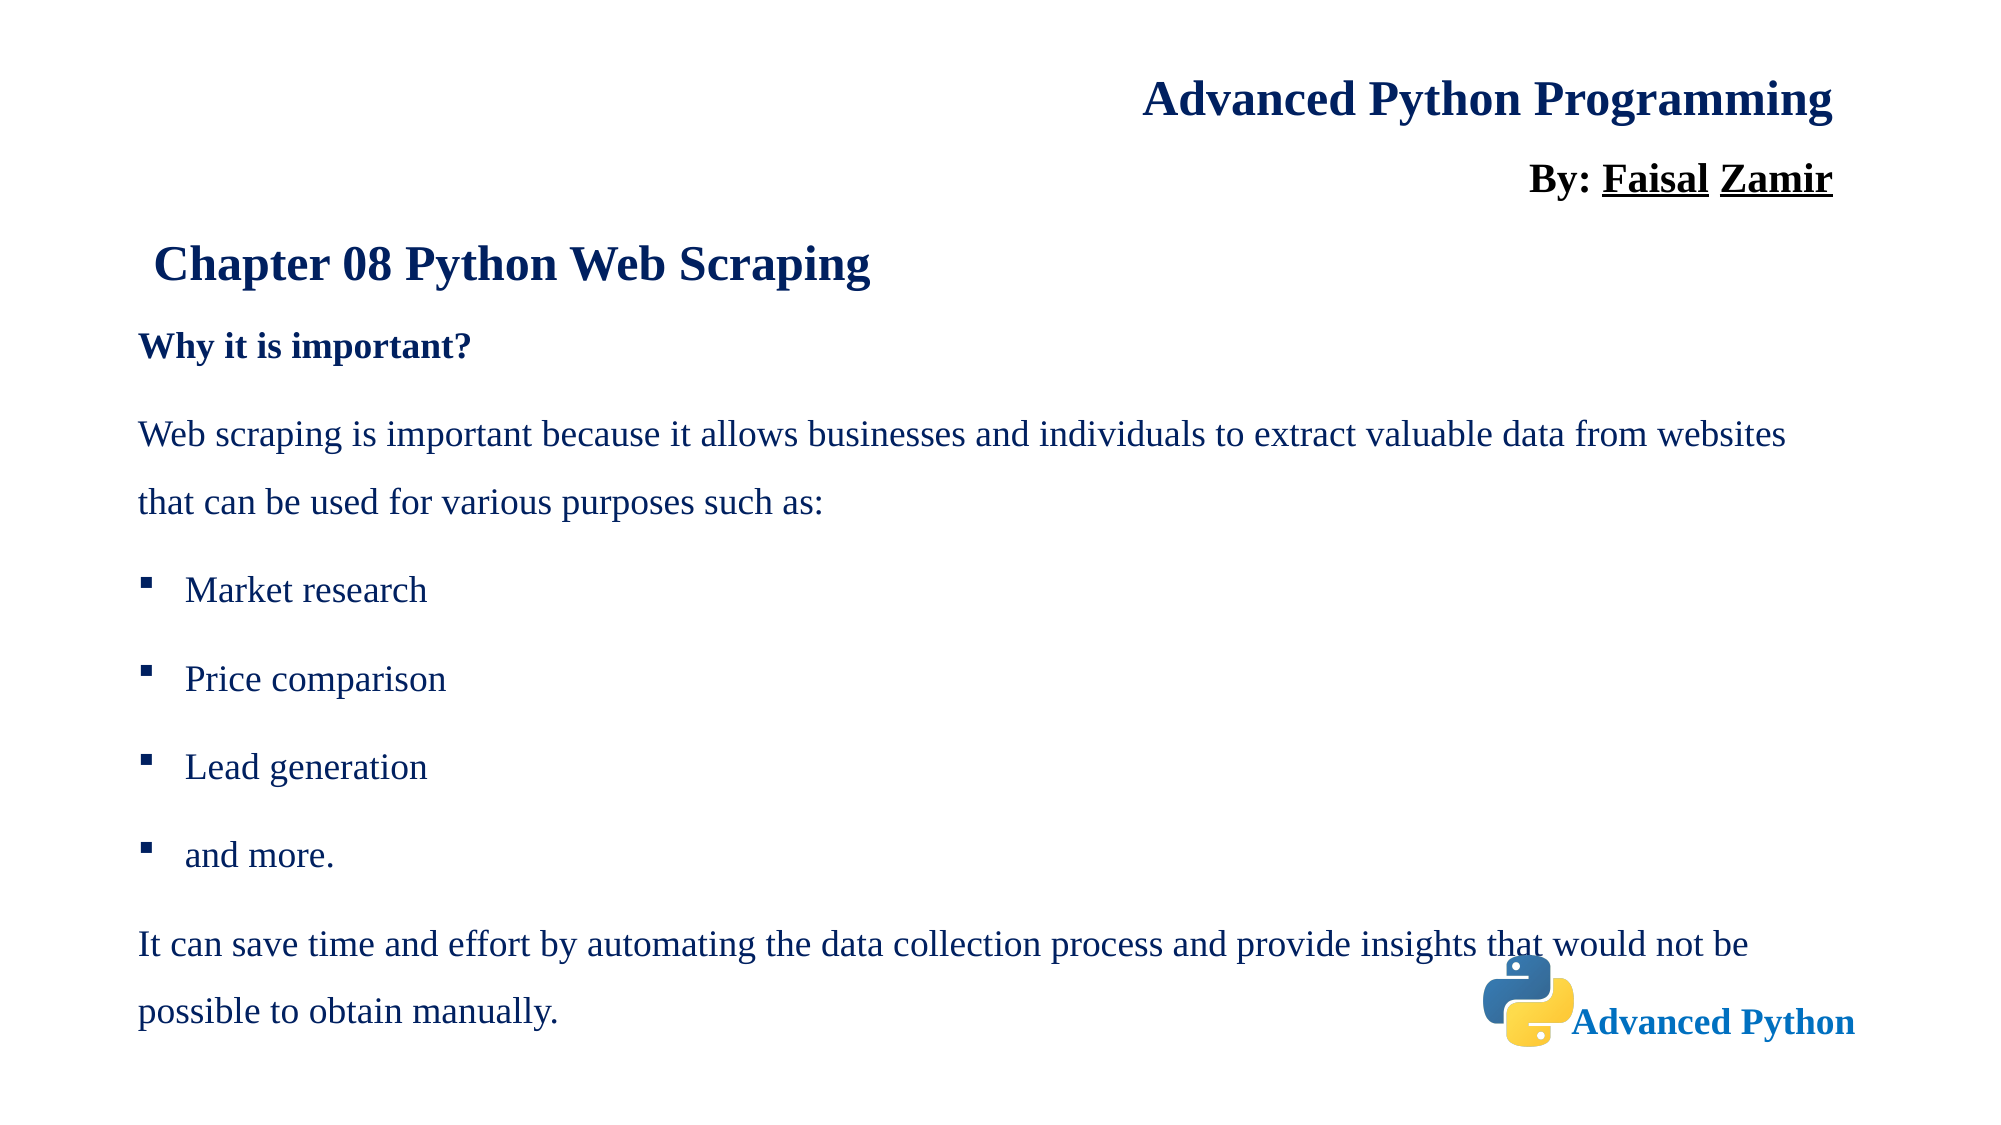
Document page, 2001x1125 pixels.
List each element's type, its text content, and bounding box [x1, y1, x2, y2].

picture [1483, 955, 1574, 1047]
text_box Advanced Python [1465, 955, 1971, 1062]
list Why it is important? Web scraping is important because it allows businesses and individuals to extract valuable data from websites that can be used for various purposes such as: Market research Price comparison Lead generation and more. It can save time and effort by automating the data collection process and provide insights that would not be possible to obtain manually. [122, 291, 1848, 1062]
text_box Advanced Python Programming By: Faisal Zamir Chapter 08 Python Web Scraping [138, 53, 1849, 273]
